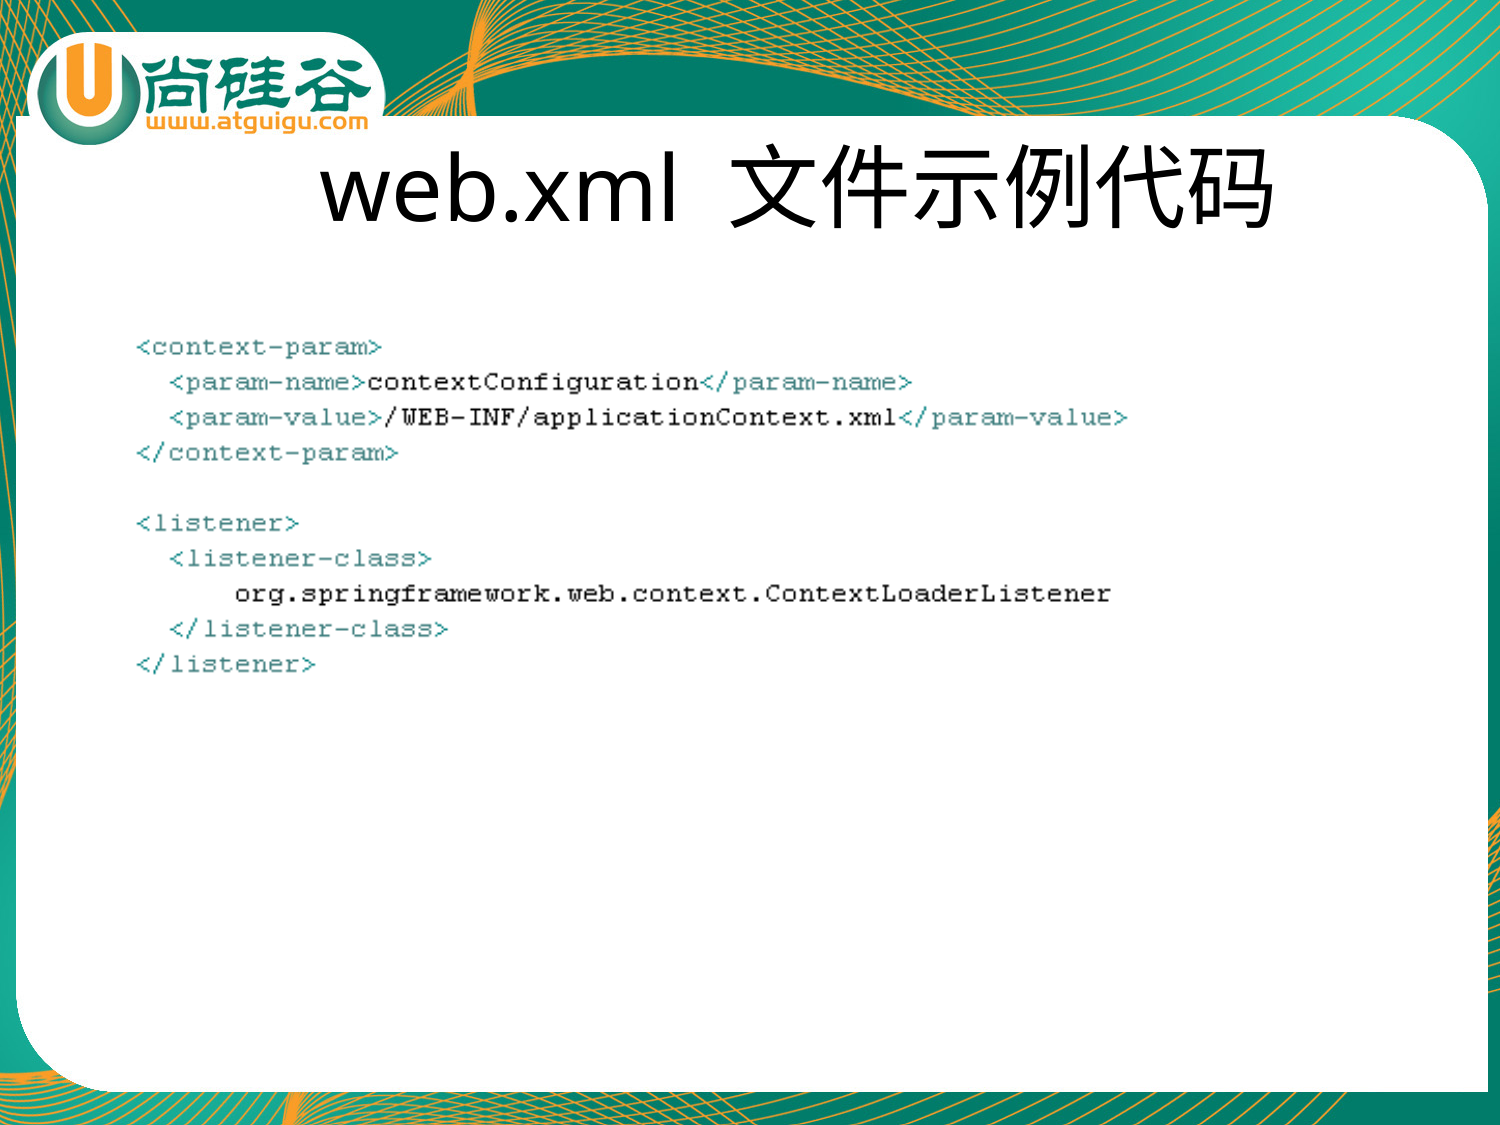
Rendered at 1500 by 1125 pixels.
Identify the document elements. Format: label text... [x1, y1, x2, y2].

title web.xml 文件示例代码 [123, 114, 1474, 256]
picture [0, 0, 1500, 1125]
